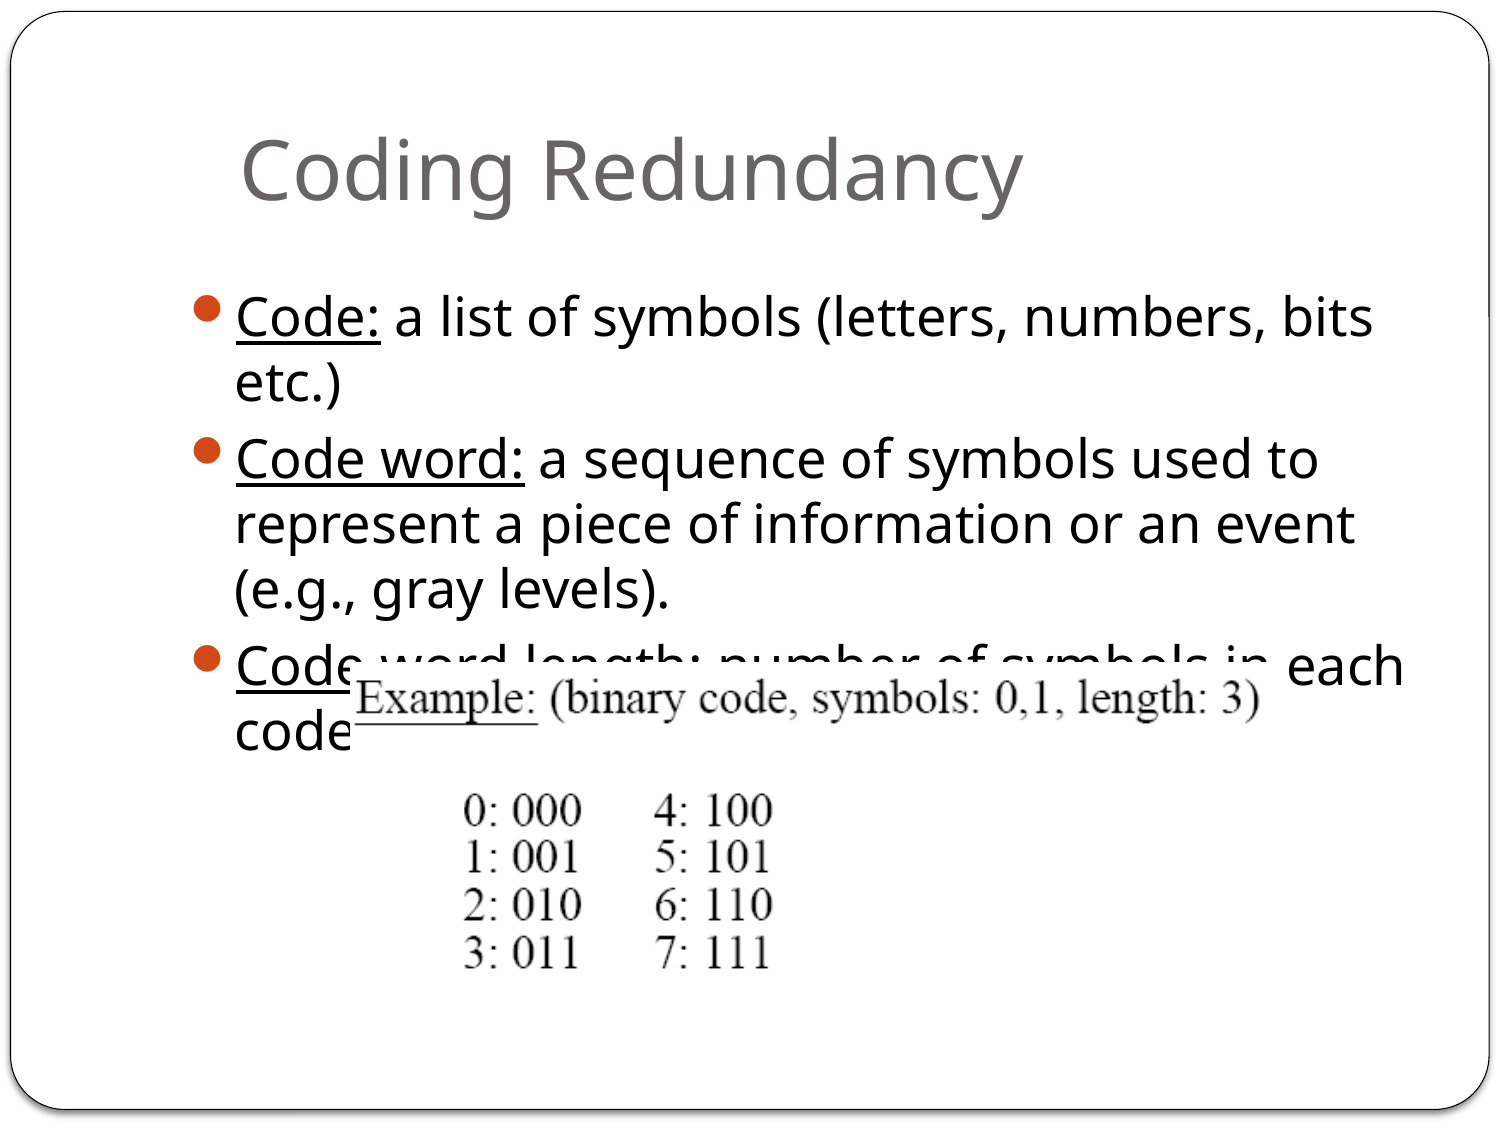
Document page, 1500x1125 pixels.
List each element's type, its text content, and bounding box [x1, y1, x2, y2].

title Coding Redundancy [225, 45, 1500, 233]
picture [349, 662, 1276, 992]
list Code: a list of symbols (letters, numbers, bits etc.) Code word: a sequence of symbols used to represent a piece of information or an event (e.g., gray levels). Code word length: number of symbols in each code word [174, 275, 1500, 950]
